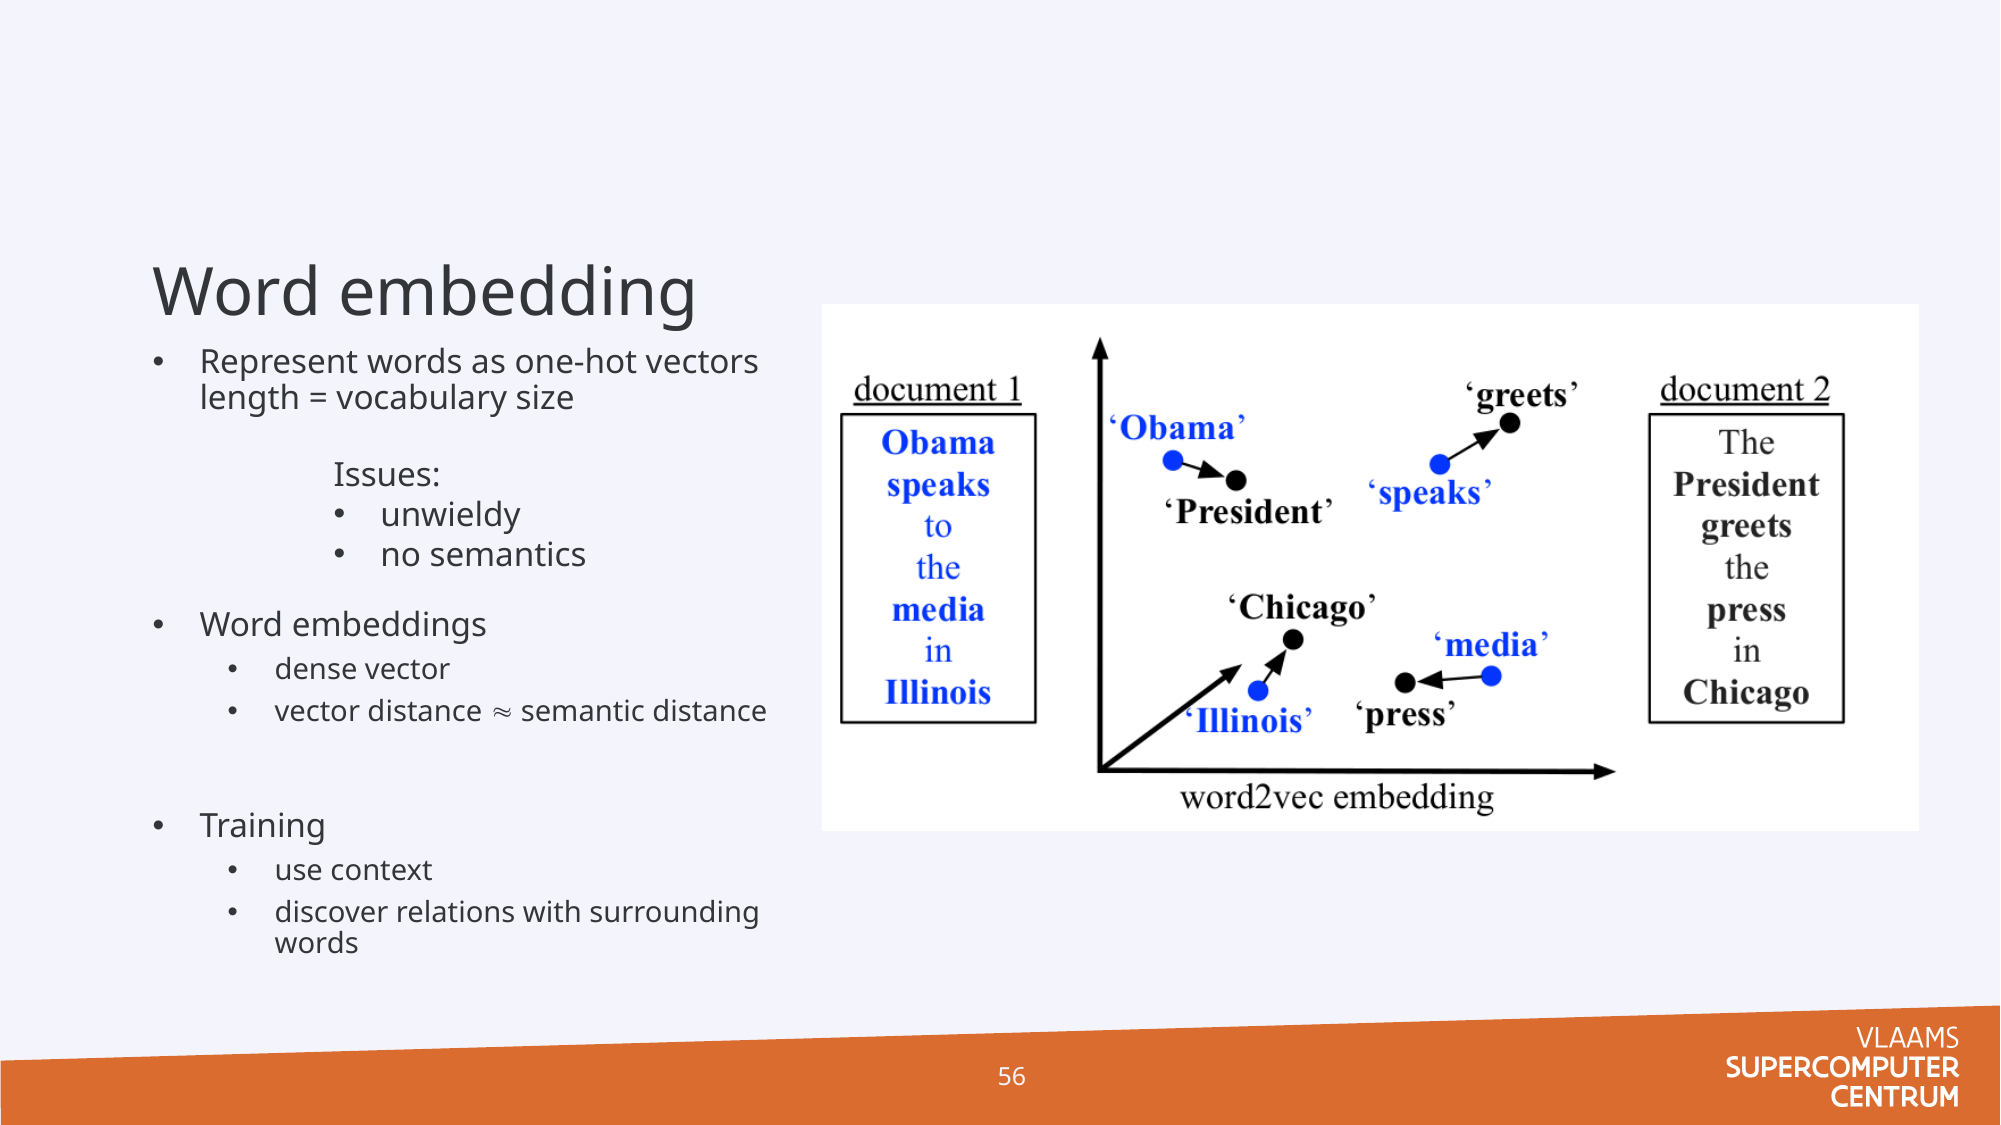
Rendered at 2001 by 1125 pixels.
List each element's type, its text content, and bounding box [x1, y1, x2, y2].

text_box Issues: unwieldy no semantics [318, 445, 602, 581]
slide_number 56 [958, 1047, 1042, 1108]
picture [1725, 1021, 1960, 1117]
title Word embedding [137, 75, 783, 337]
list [822, 304, 1919, 831]
list Represent words as one-hot vectors length = vocabulary size Word embeddings dense vector vector distance  semantic distance Training use context discover relations with surrounding words [137, 337, 783, 963]
